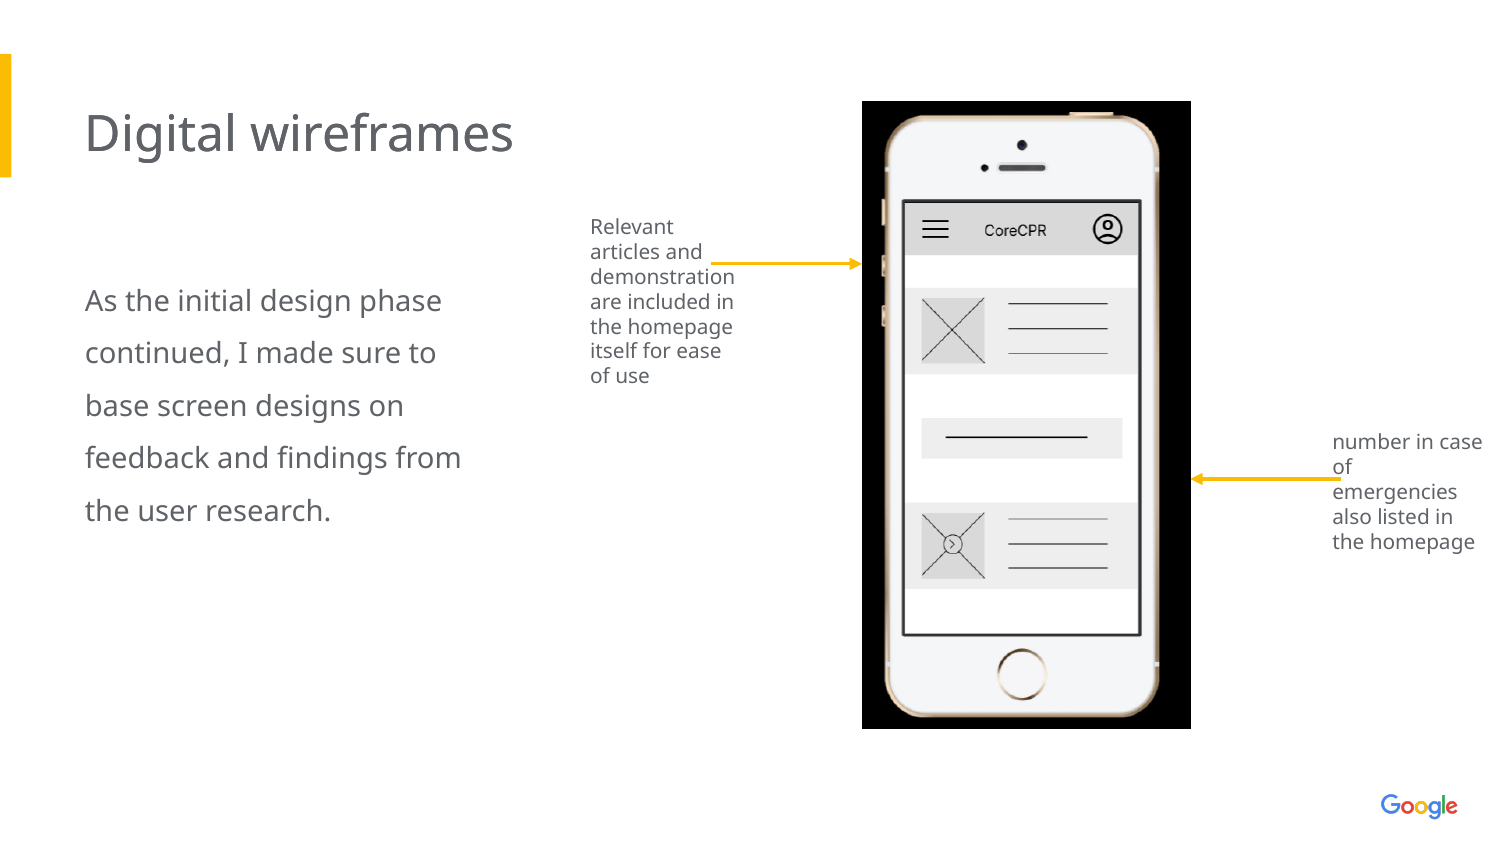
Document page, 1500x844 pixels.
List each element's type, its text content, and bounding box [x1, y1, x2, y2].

picture [1381, 794, 1458, 820]
text_box Digital wireframes [84, 85, 1234, 176]
text_box number in case of emergencies also listed in the homepage [1317, 413, 1498, 569]
picture [861, 101, 1191, 729]
text_box As the initial design phase continued, I made sure to base screen designs on feedback and findings from the user research. [84, 249, 483, 595]
text_box Relevant articles and demonstration are included in the homepage itself for ease of use [575, 198, 756, 404]
